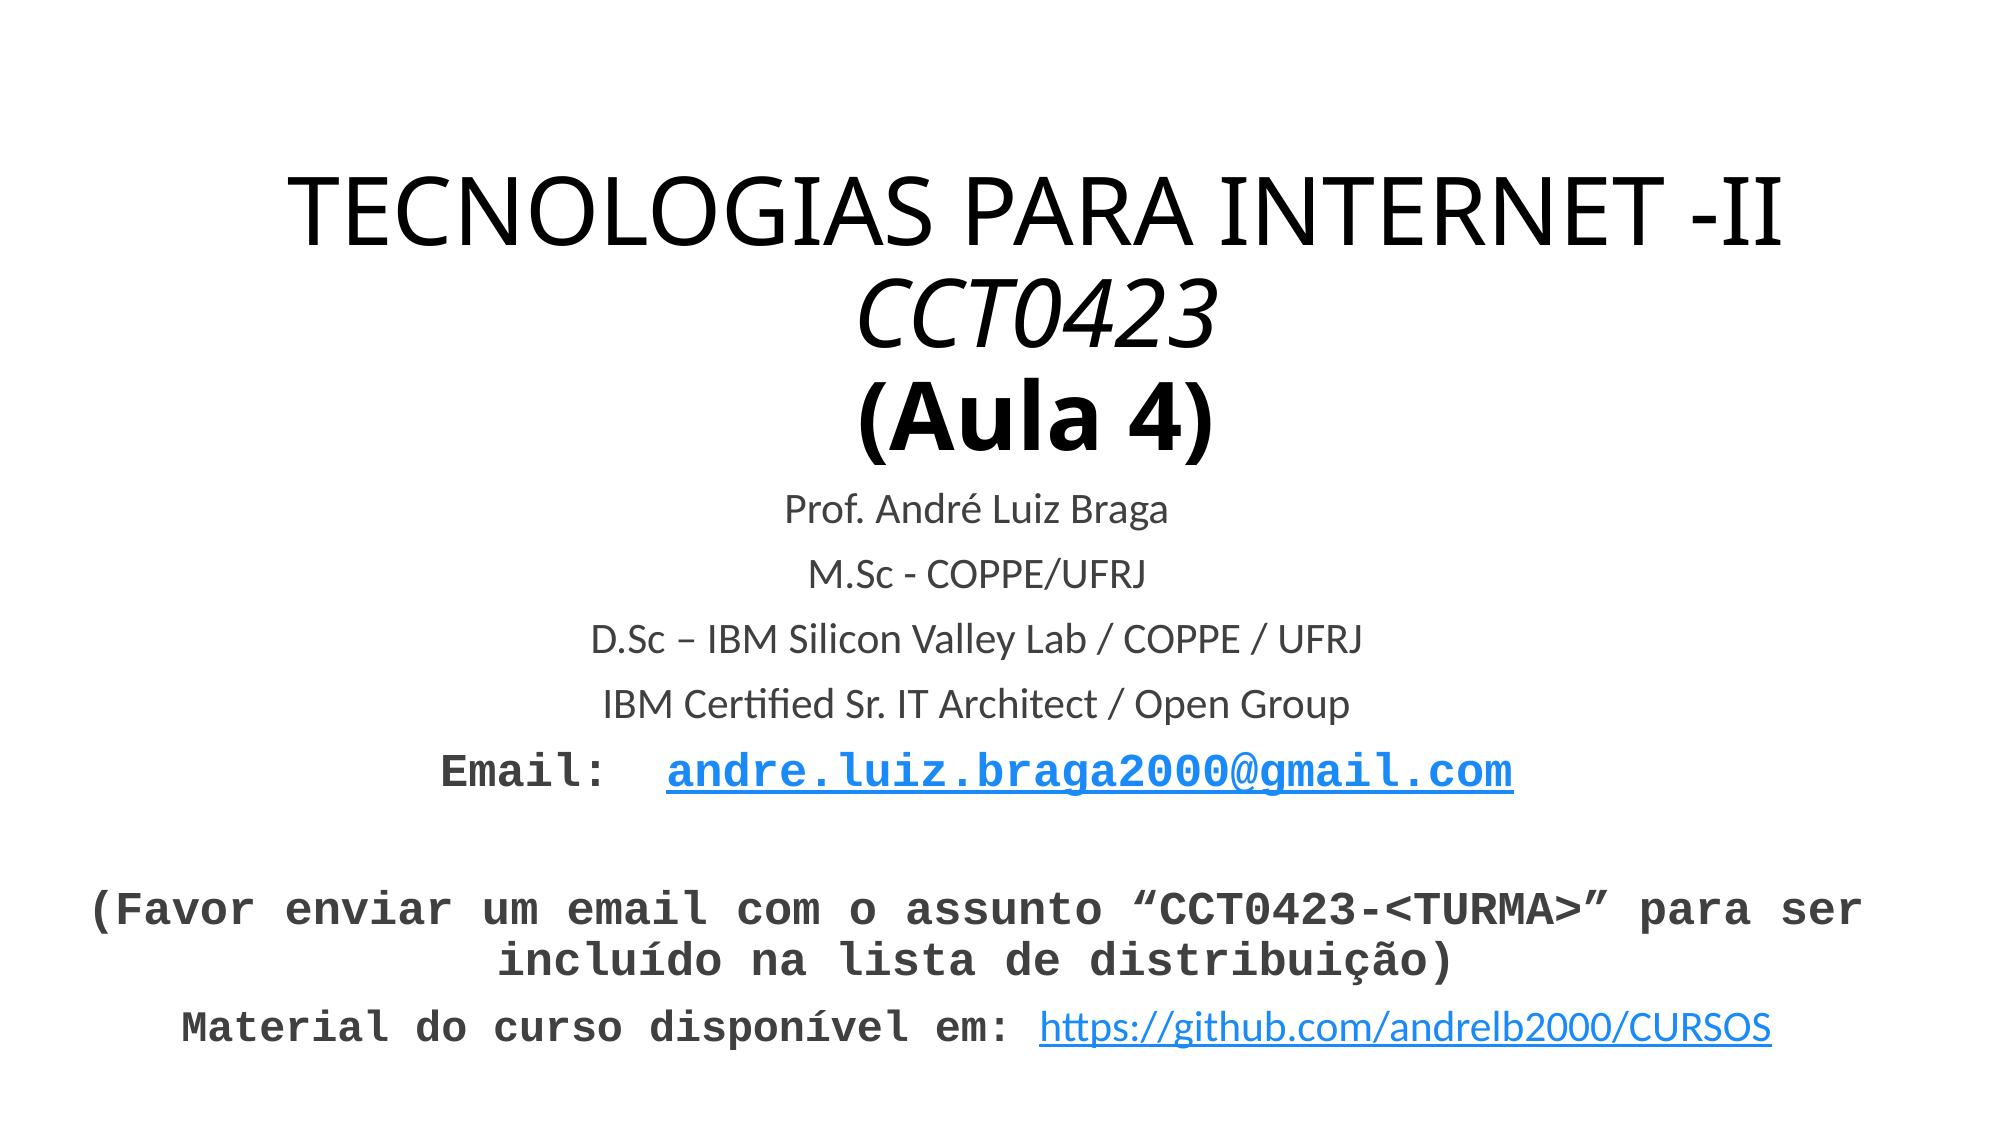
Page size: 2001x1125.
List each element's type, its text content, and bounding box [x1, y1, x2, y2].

subtitle Prof. André Luiz Braga M.Sc - COPPE/UFRJ D.Sc – IBM Silicon Valley Lab / COPPE / UFRJ IBM Certified Sr. IT Architect / Open Group Email: andre.luiz.braga2000@gmail.com (Favor enviar um email com o assunto “CCT0423-<TURMA>” para ser incluído na lista de distribuição) Material do curso disponível em: https://github.com/andrelb2000/CURSOS [64, 478, 1890, 1065]
title TECNOLOGIAS PARA INTERNET -II CCT0423 (Aula 4) [244, 86, 1830, 478]
